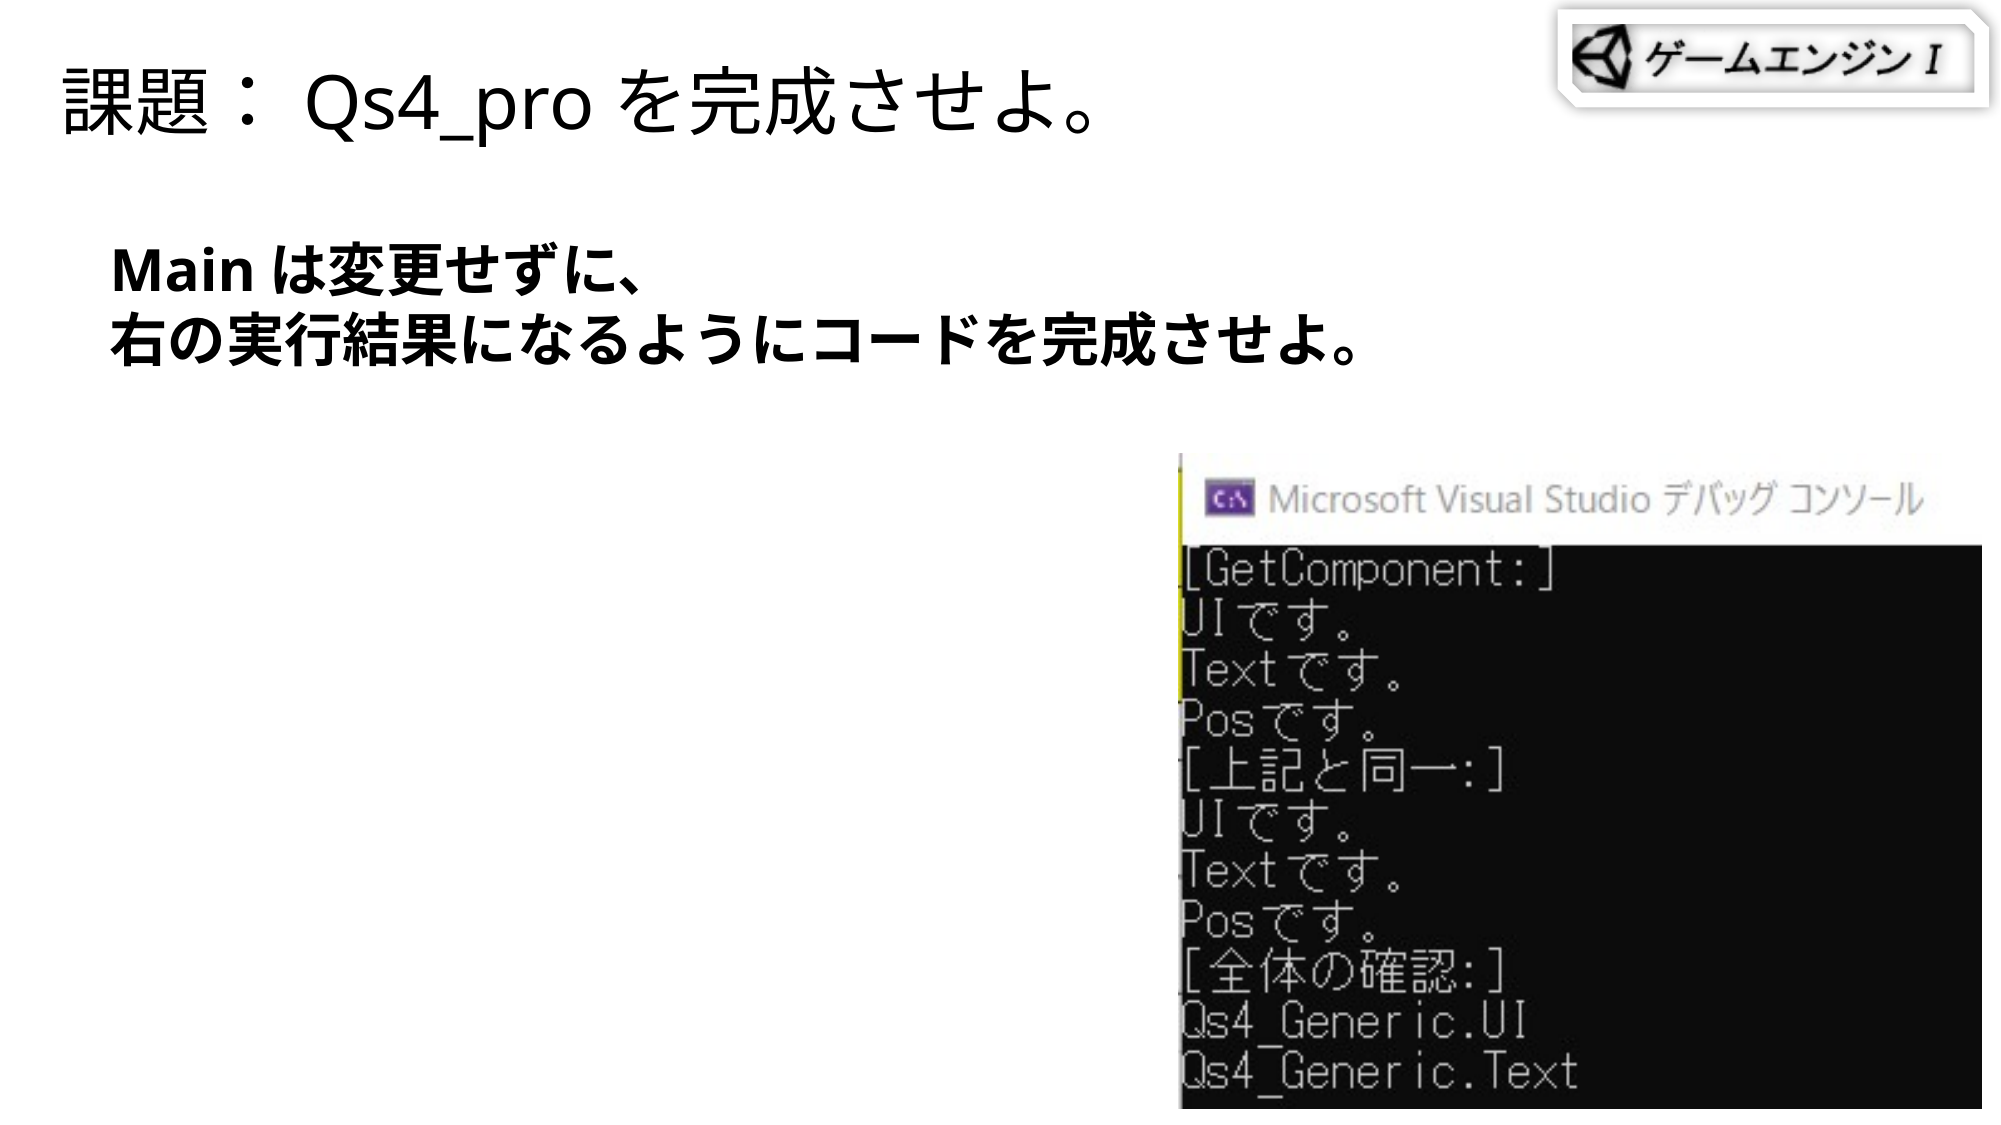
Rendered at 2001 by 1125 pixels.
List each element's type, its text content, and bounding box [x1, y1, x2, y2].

picture [1178, 453, 1982, 1109]
text_box Mainは変更せずに、 右の実行結果になるようにコードを完成させよ。 [94, 226, 1406, 381]
text_box 課題：Qs4_proを完成させよ。 [45, 47, 1456, 156]
picture [1564, 16, 1982, 100]
